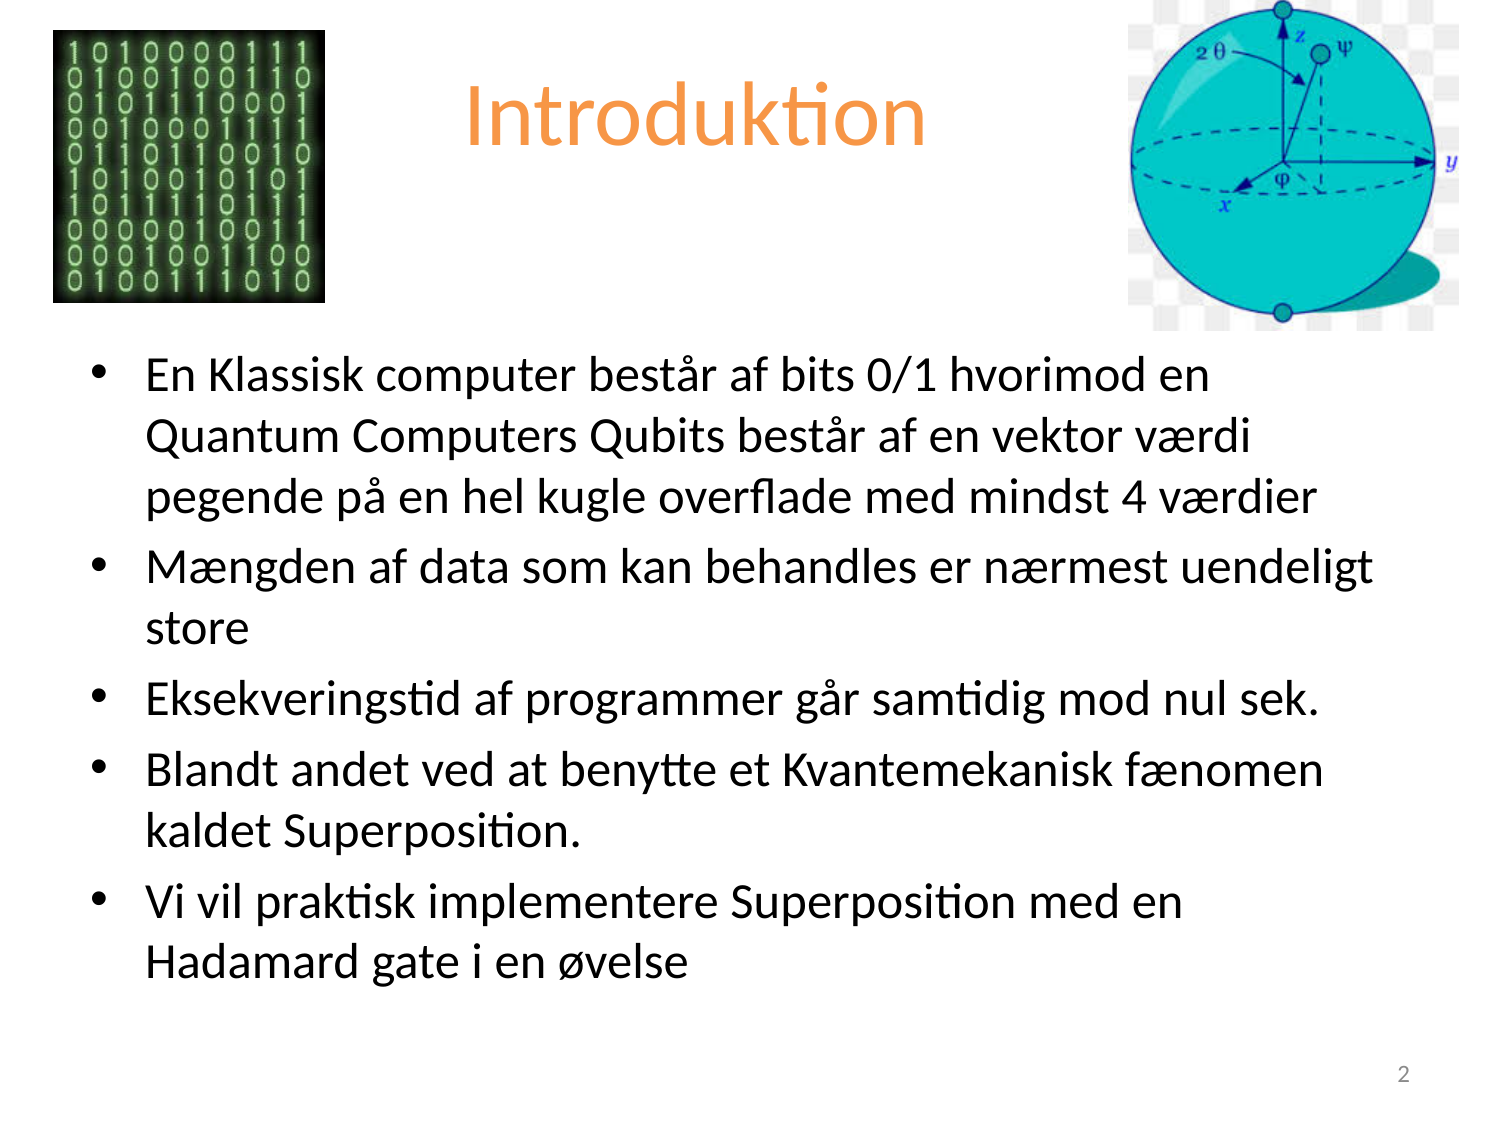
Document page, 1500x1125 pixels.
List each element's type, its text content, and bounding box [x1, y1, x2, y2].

picture [52, 30, 326, 303]
list En Klassisk computer består af bits 0/1 hvorimod en Quantum Computers Qubits består af en vektor værdi pegende på en hel kugle overflade med mindst 4 værdier Mængden af data som kan behandles er nærmest uendeligt store Eksekveringstid af programmer går samtidig mod nul sek. Blandt andet ved at benytte et Kvantemekanisk fænomen kaldet Superposition. Vi vil praktisk implementere Superposition med en Hadamard gate i en øvelse [75, 262, 1425, 1005]
title Introduktion [329, 45, 1122, 173]
picture [1127, 0, 1459, 331]
slide_number 2 [1074, 1042, 1425, 1103]
